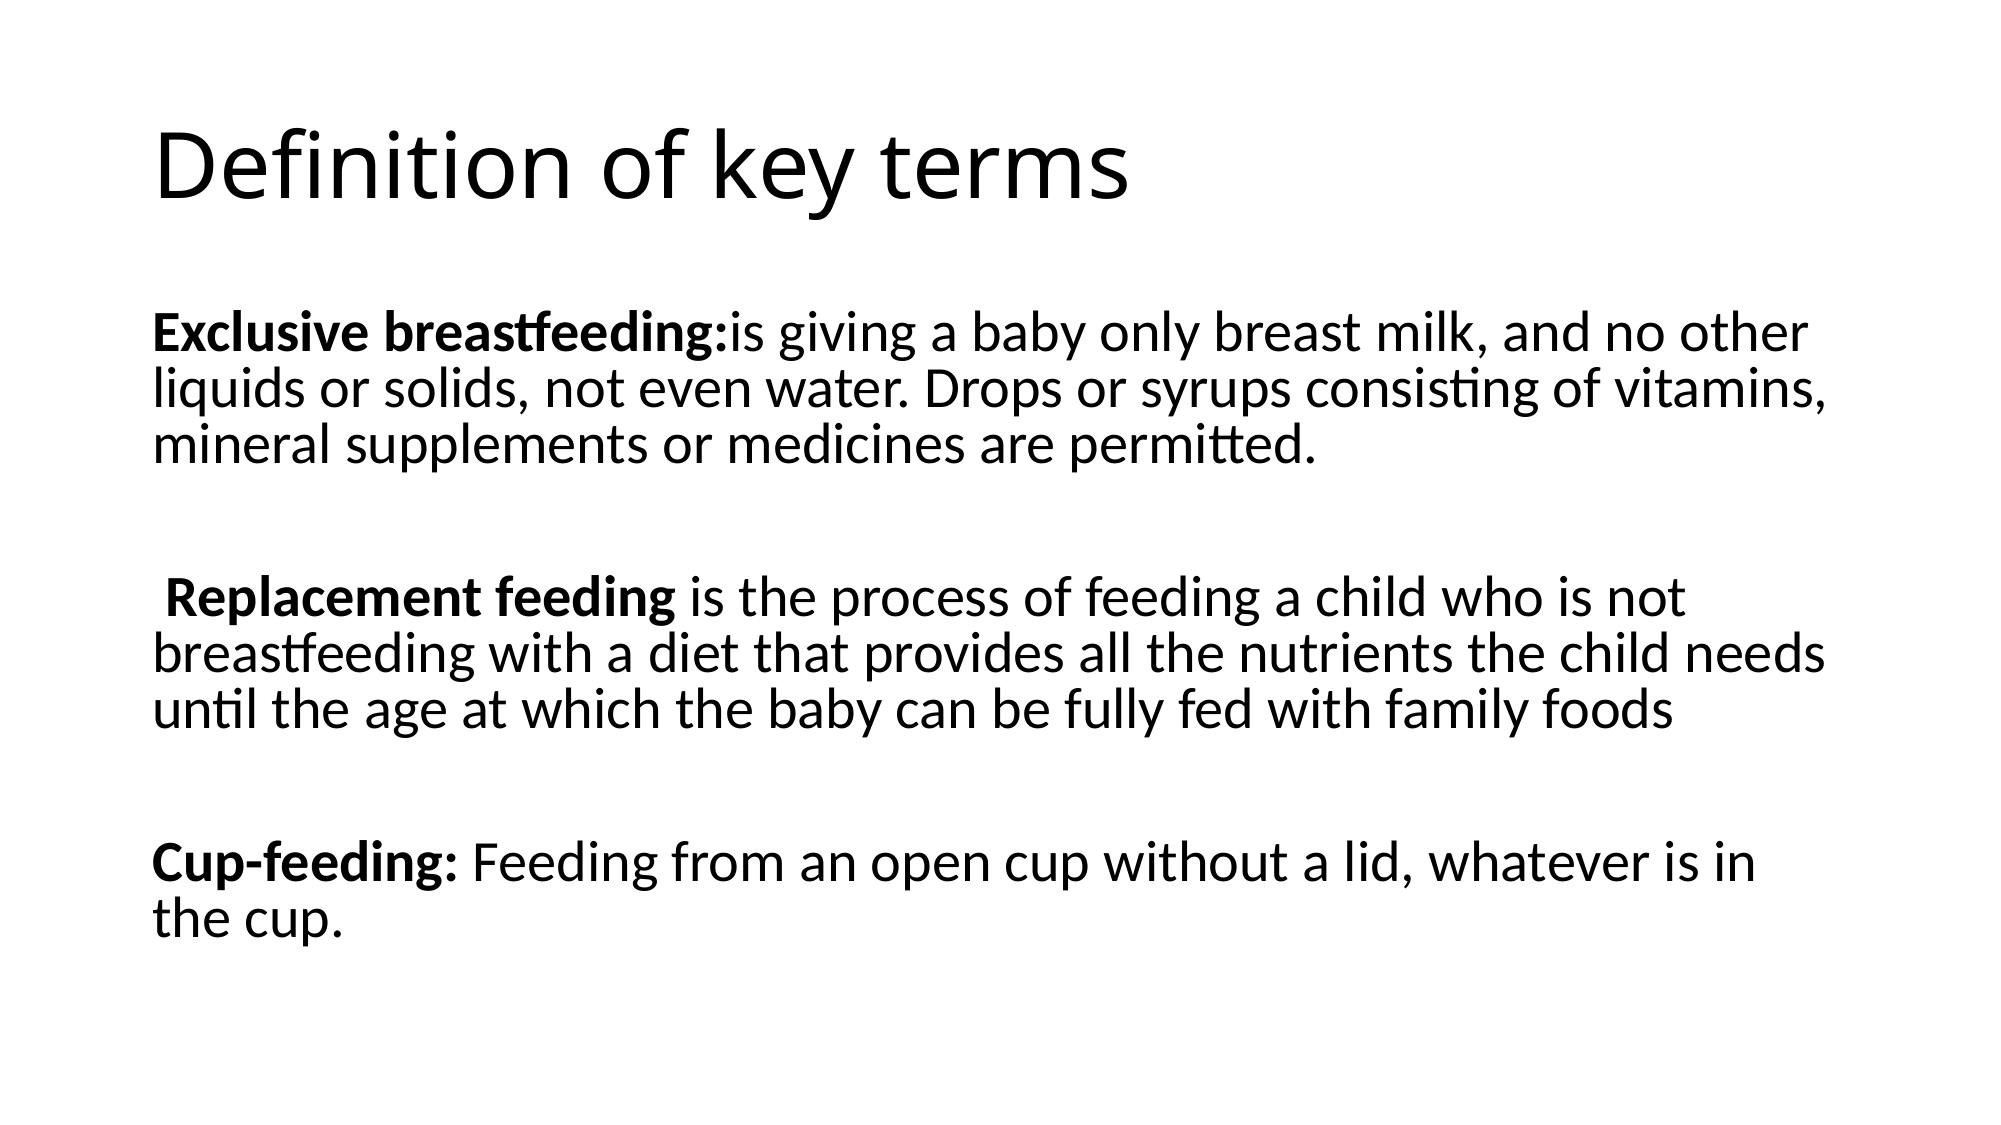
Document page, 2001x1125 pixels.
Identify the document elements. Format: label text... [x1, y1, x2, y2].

title Definition of key terms [137, 59, 1863, 278]
list Exclusive breastfeeding:is giving a baby only breast milk, and no other liquids or solids, not even water. Drops or syrups consisting of vitamins, mineral supplements or medicines are permitted. Replacement feeding is the process of feeding a child who is not breastfeeding with a diet that provides all the nutrients the child needs until the age at which the baby can be fully fed with family foods Cup-feeding: Feeding from an open cup without a lid, whatever is in the cup. [137, 299, 1863, 1014]
